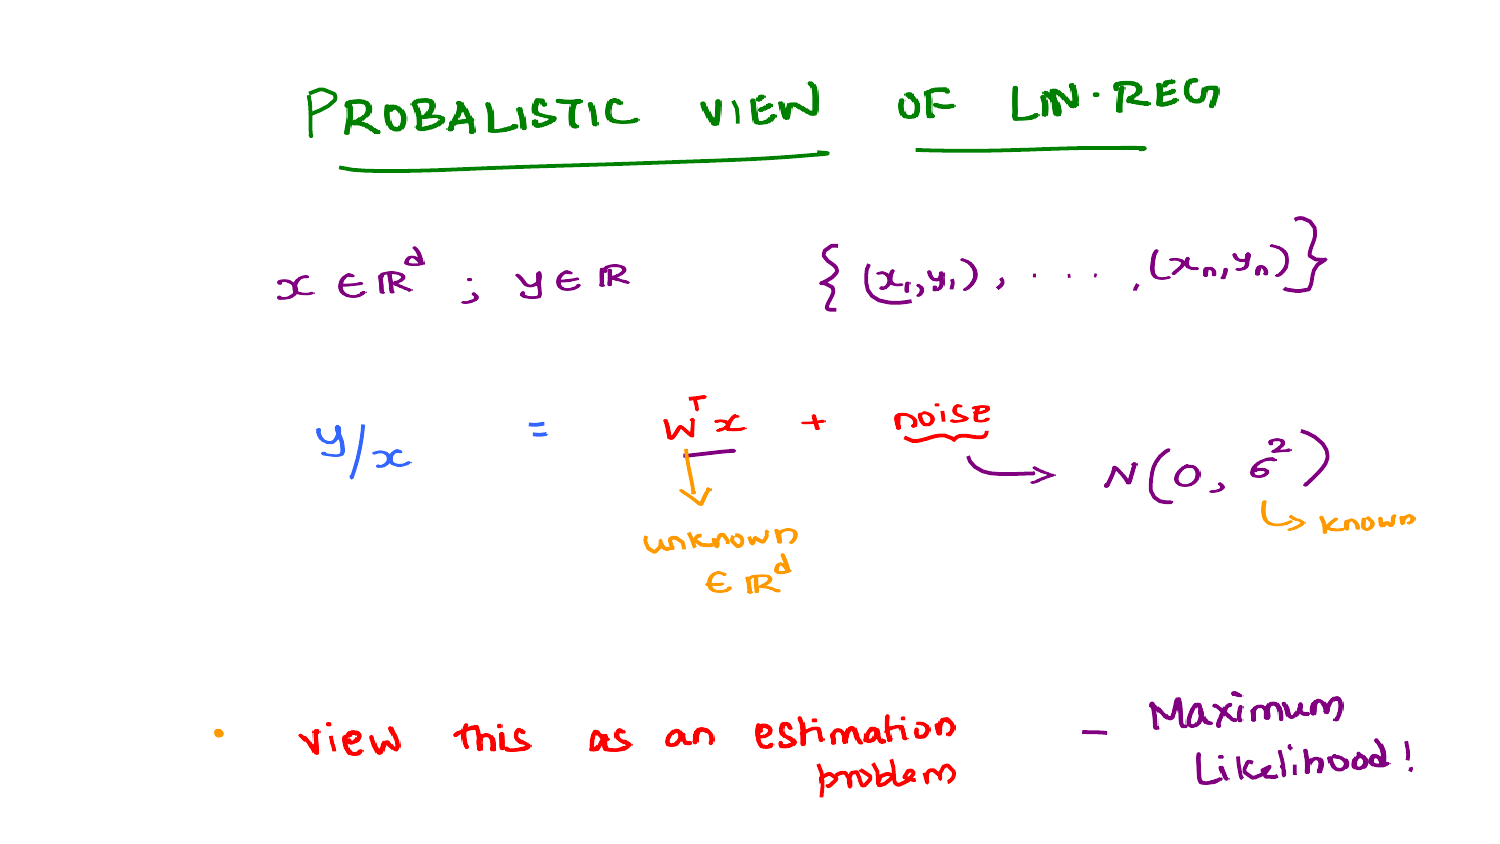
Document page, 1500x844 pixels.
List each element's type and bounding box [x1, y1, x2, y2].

text_box [215, 691, 1412, 798]
text_box [277, 217, 1416, 594]
text_box [308, 77, 1221, 172]
